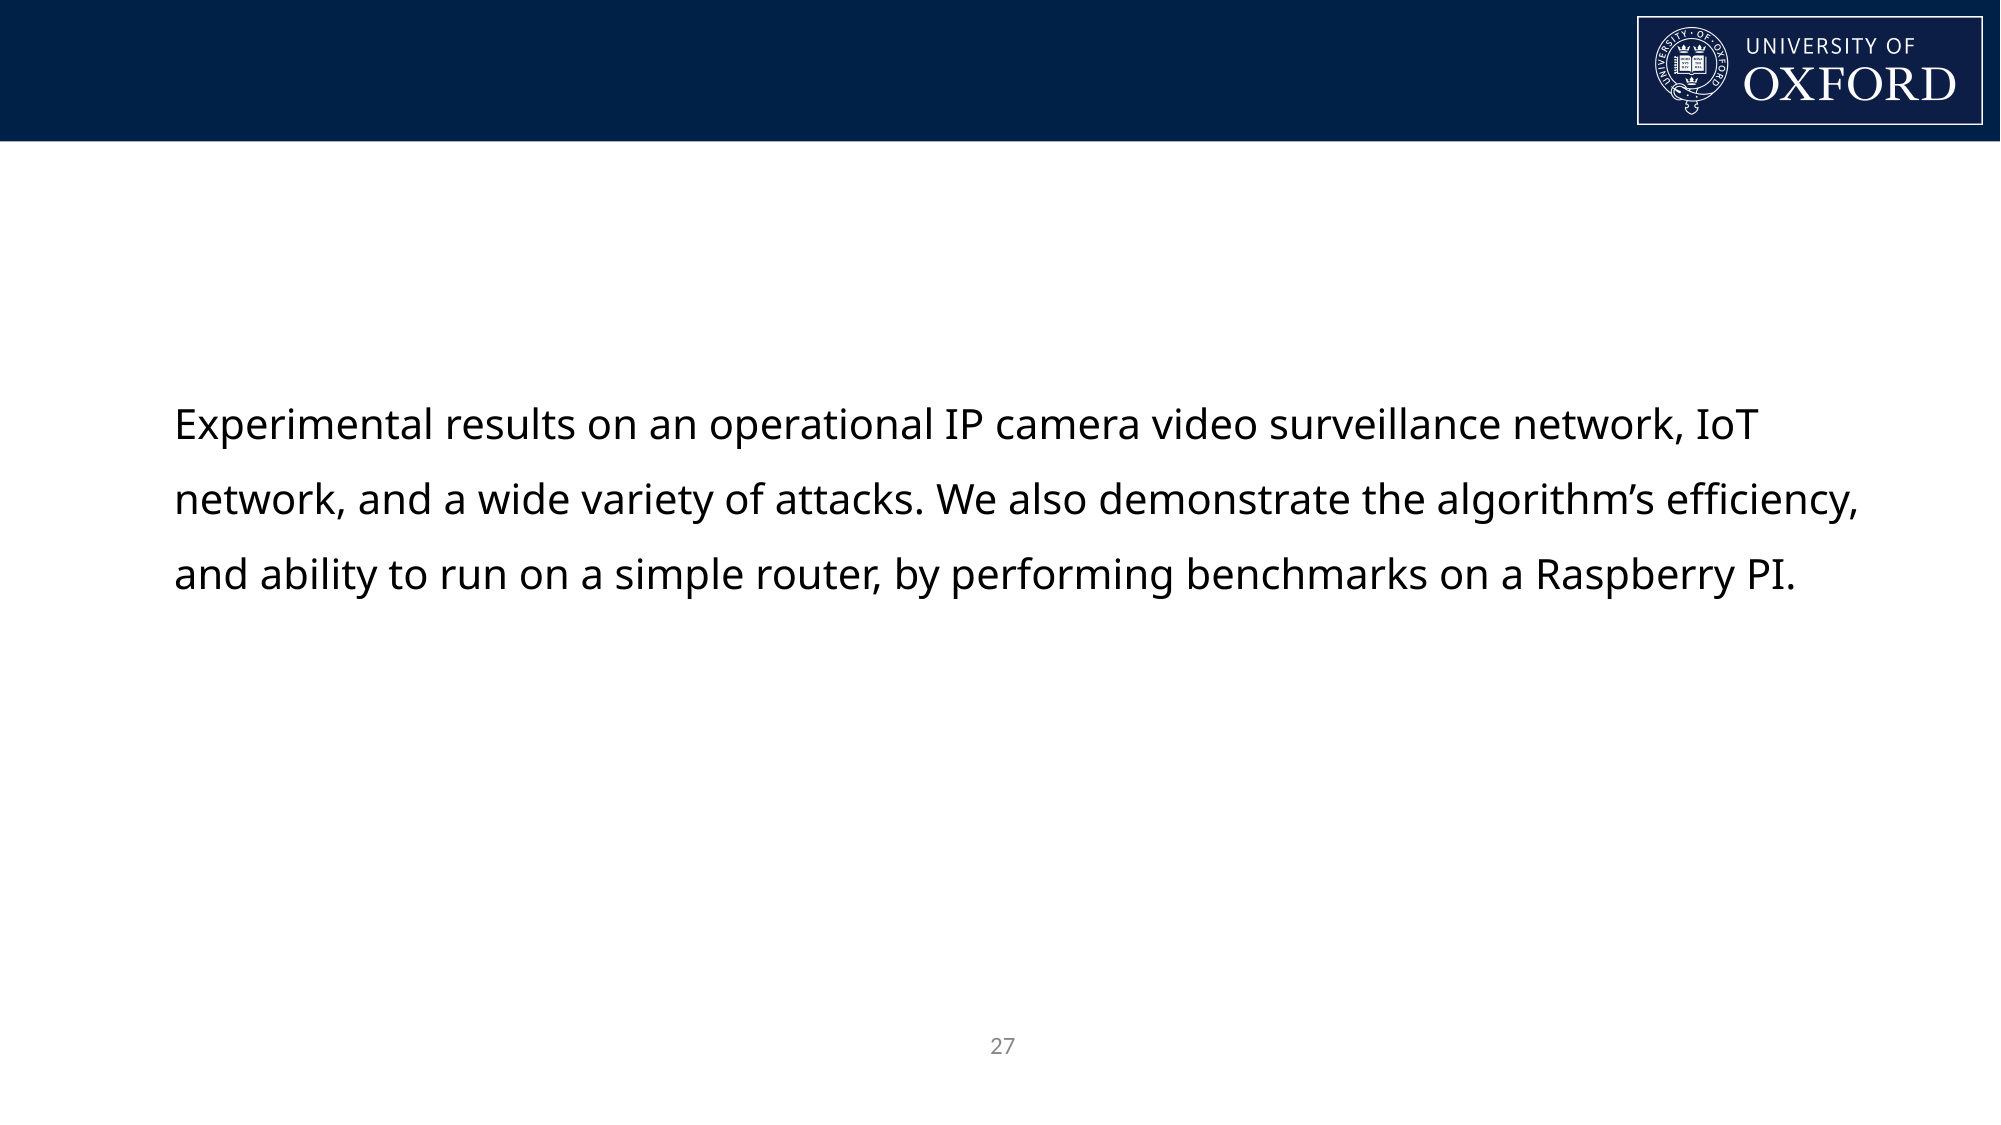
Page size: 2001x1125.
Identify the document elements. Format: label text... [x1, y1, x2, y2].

slide_number ‹#› [769, 1022, 1237, 1101]
picture [1637, 16, 1983, 125]
list Experimental results on an operational IP camera video surveillance network, IoT network, and a wide variety of attacks. We also demonstrate the algorithm’s efficiency, and ability to run on a simple router, by performing benchmarks on a Raspberry PI. [102, 114, 1903, 857]
